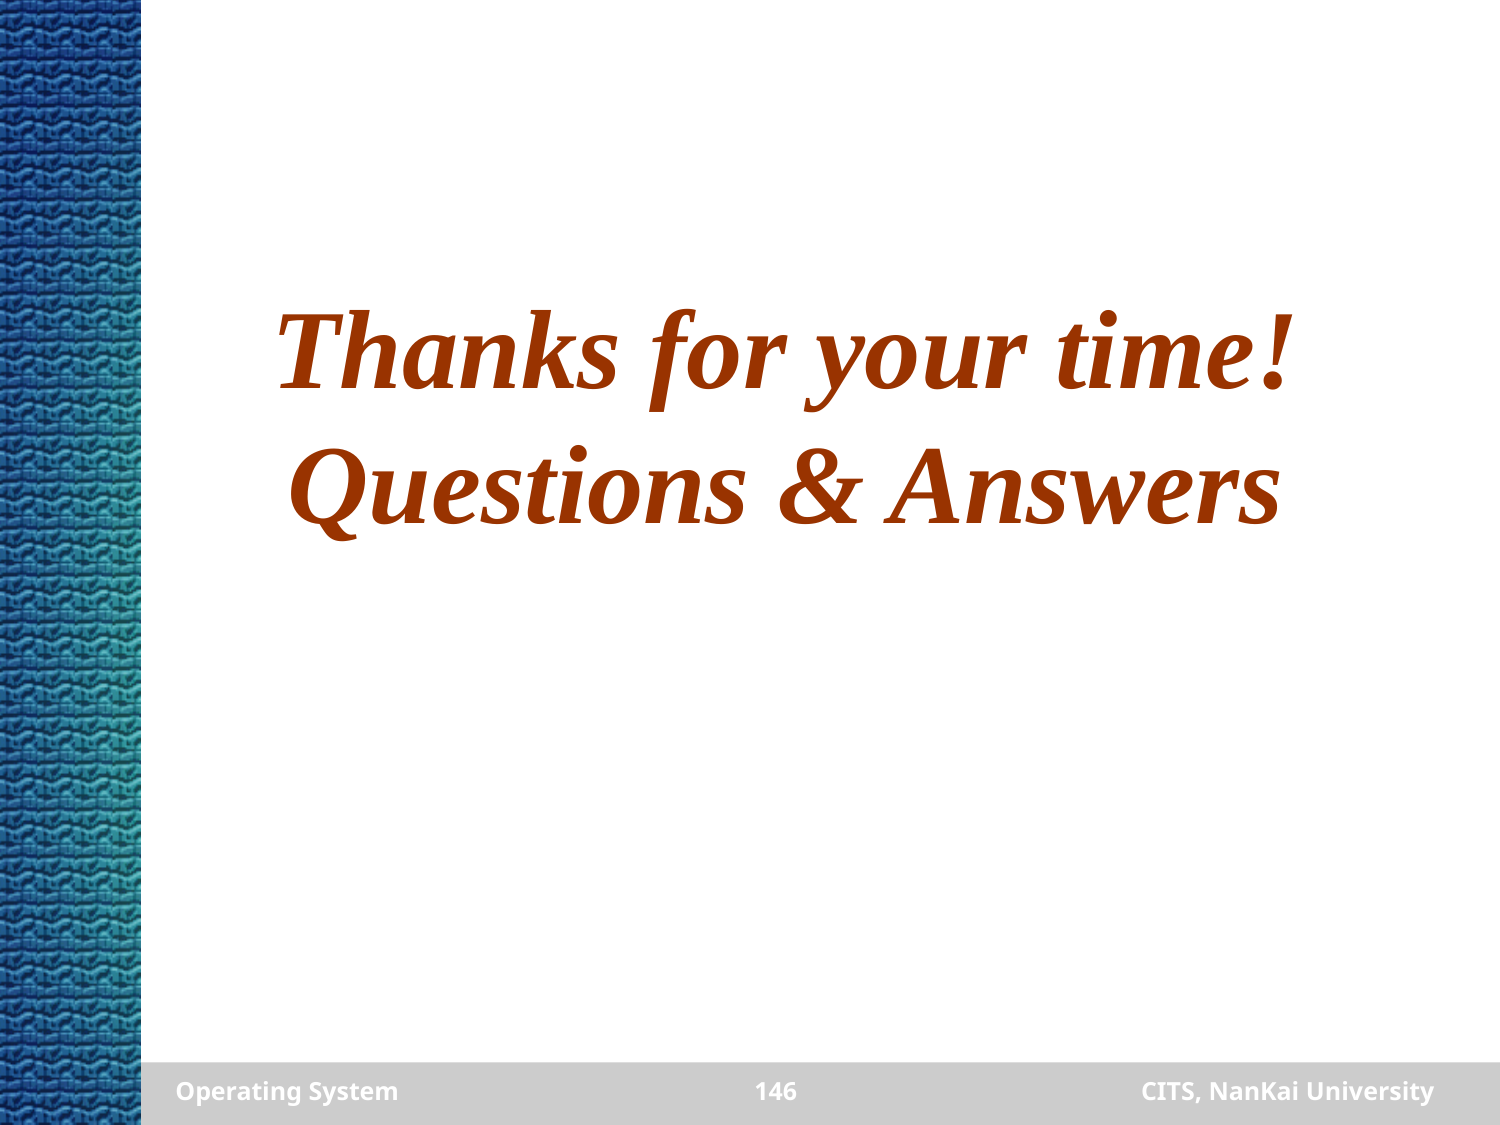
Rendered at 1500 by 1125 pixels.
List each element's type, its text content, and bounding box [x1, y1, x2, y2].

footer CITS, NanKai University [974, 1067, 1451, 1118]
slide_number 146 [600, 1067, 951, 1118]
picture [0, 0, 141, 1125]
slide_number Operating System [160, 1067, 574, 1118]
title Thanks for your time! Questions & Answers [147, 338, 1424, 485]
